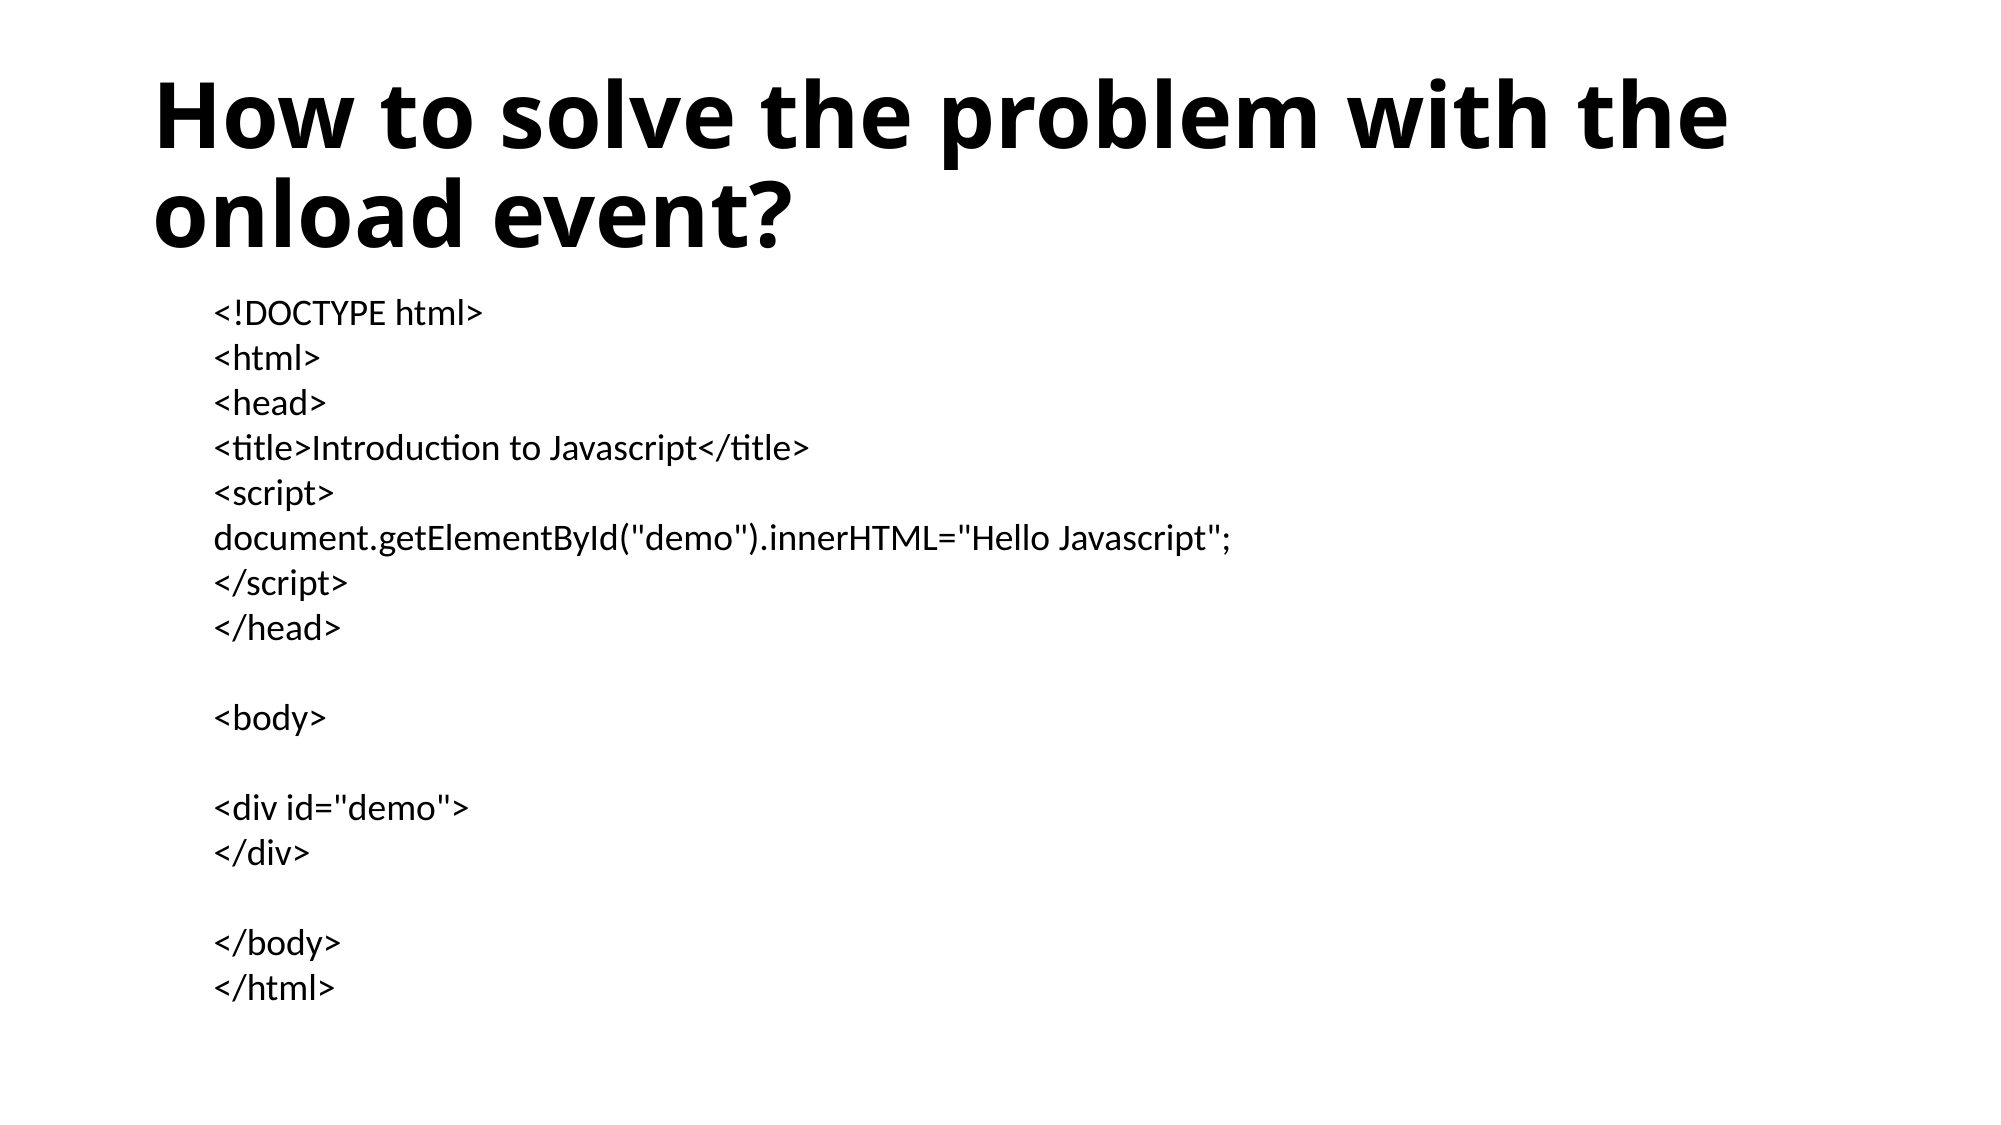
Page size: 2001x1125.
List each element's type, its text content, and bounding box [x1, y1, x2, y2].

title How to solve the problem with the onload event? [137, 59, 1863, 278]
text_box <!DOCTYPE html> <html> <head> <title>Introduction to Javascript</title> <script> document.getElementById("demo").innerHTML="Hello Javascript"; </script> </head> <body> <div id="demo"> </div> </body> </html> [198, 280, 1495, 1016]
